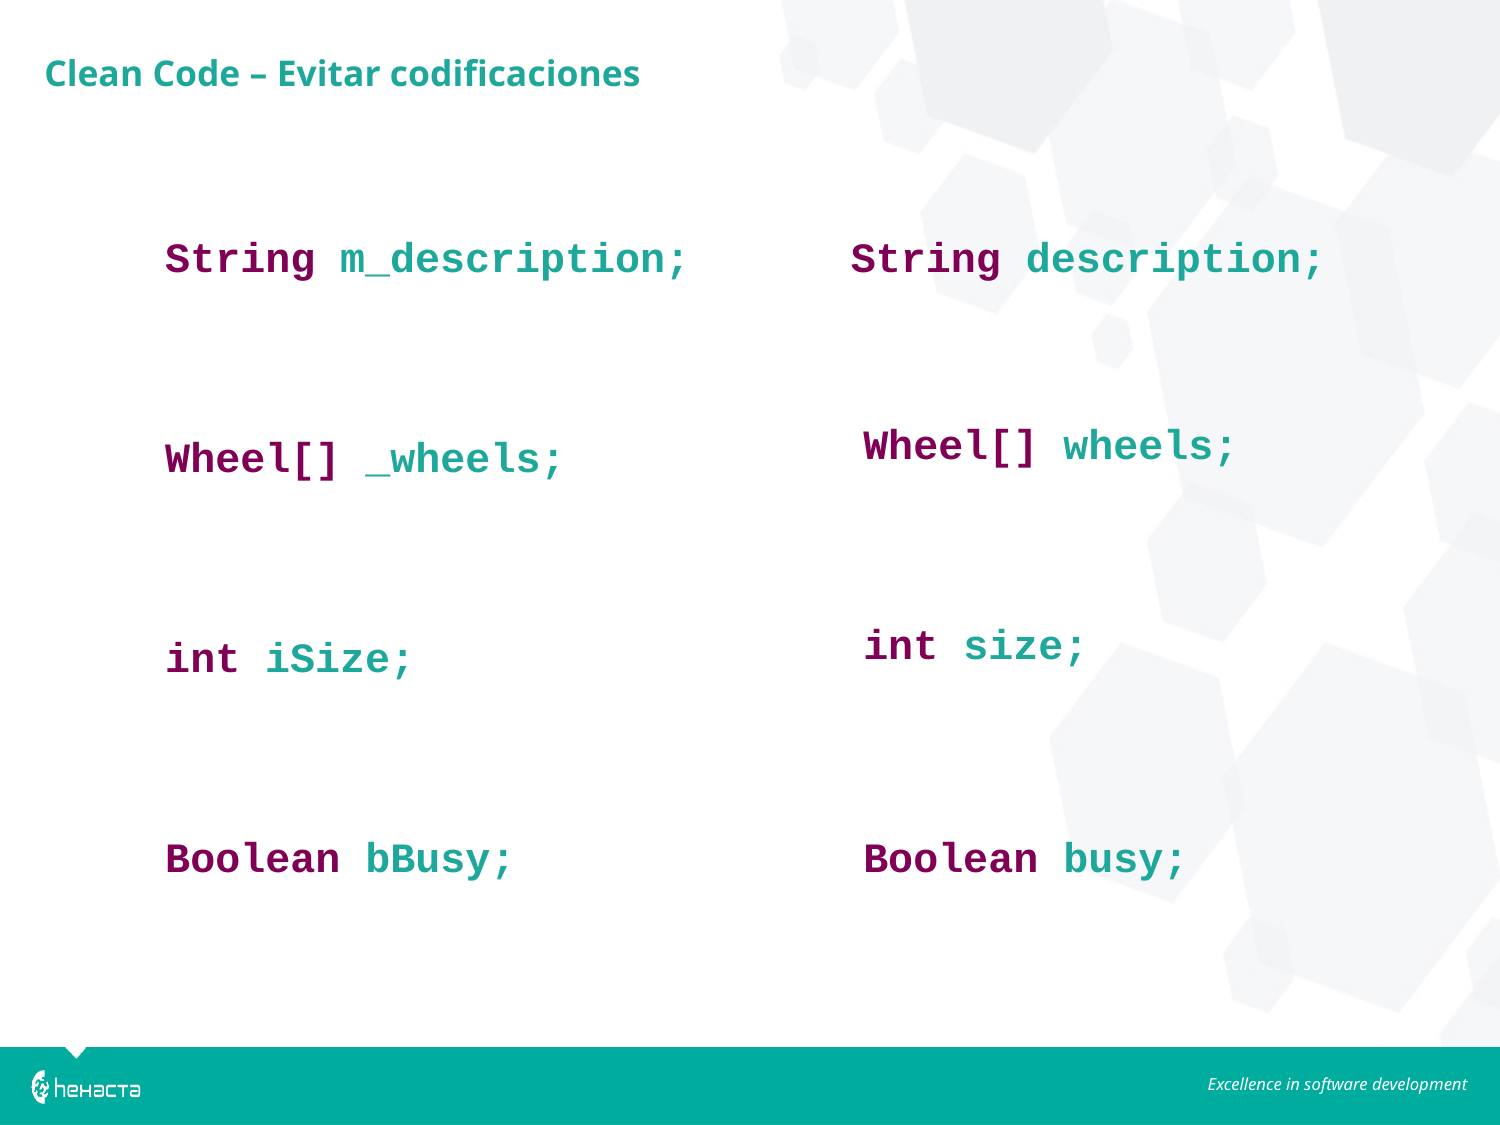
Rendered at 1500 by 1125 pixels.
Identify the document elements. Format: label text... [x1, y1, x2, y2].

list Clean Code – Evitar codificaciones [29, 43, 1471, 122]
text_box Wheel[] wheels; [848, 410, 1407, 476]
text_box String m_description; [150, 222, 835, 288]
text_box Boolean bBusy; [150, 822, 813, 888]
picture [0, 0, 1500, 1125]
text_box int iSize; [150, 622, 813, 688]
text_box Boolean busy; [848, 822, 1407, 888]
text_box String description; [835, 222, 1415, 288]
text_box int size; [848, 610, 1407, 676]
text_box Wheel[] _wheels; [150, 422, 813, 488]
